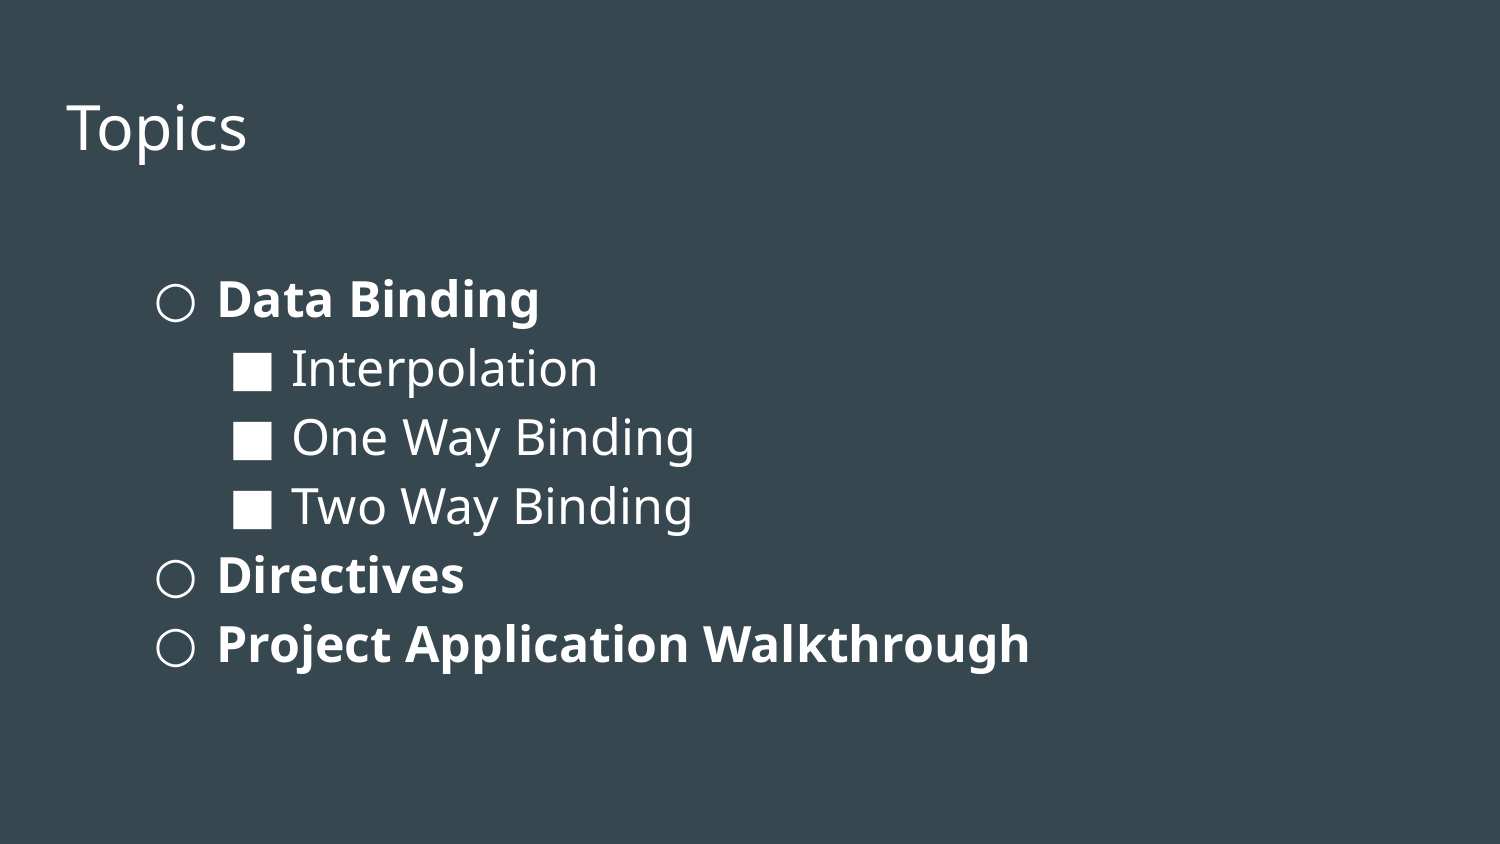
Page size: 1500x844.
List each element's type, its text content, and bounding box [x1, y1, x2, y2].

title Topics [51, 72, 1449, 167]
list Data Binding Interpolation One Way Binding Two Way Binding Directives Project Application Walkthrough [51, 183, 1449, 744]
